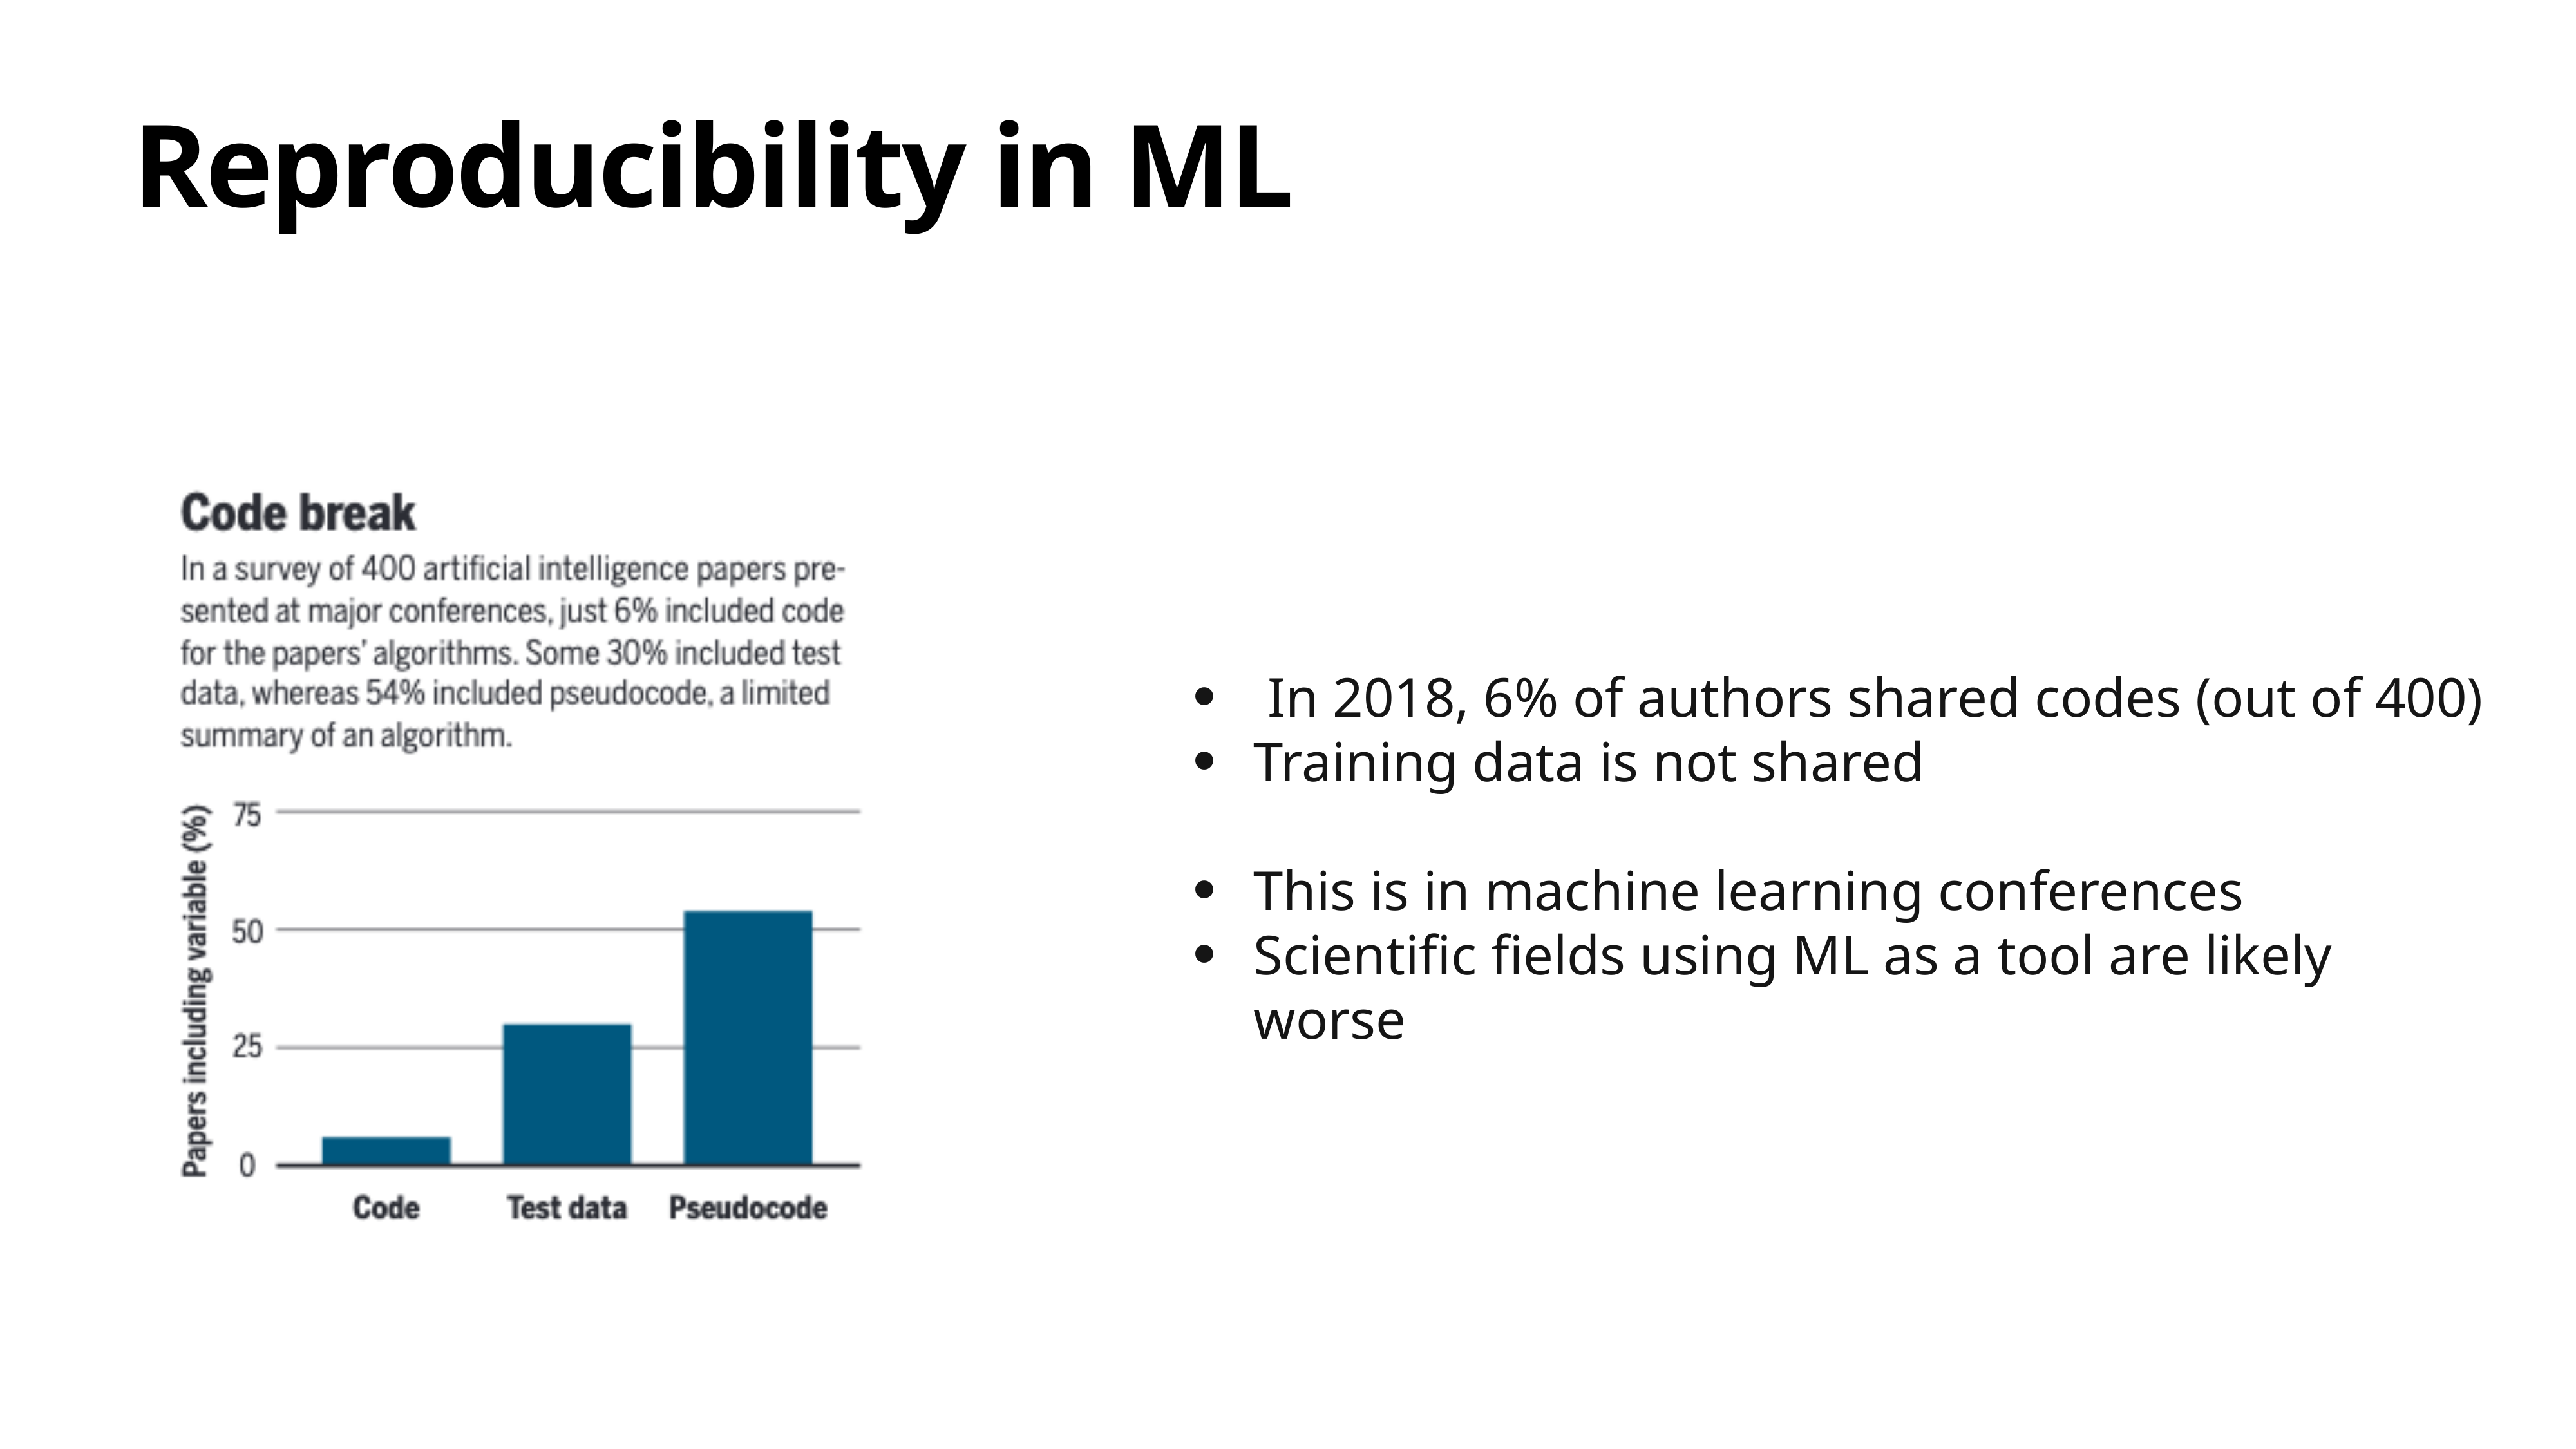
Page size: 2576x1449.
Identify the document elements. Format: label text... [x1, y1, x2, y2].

picture [164, 474, 883, 1252]
text_box In 2018, 6% of authors shared codes (out of 400) Training data is not shared This is in machine learning conferences Scientific fields using ML as a tool are likely worse [1188, 658, 2501, 1119]
title Reproducibility in ML [127, 113, 2449, 266]
